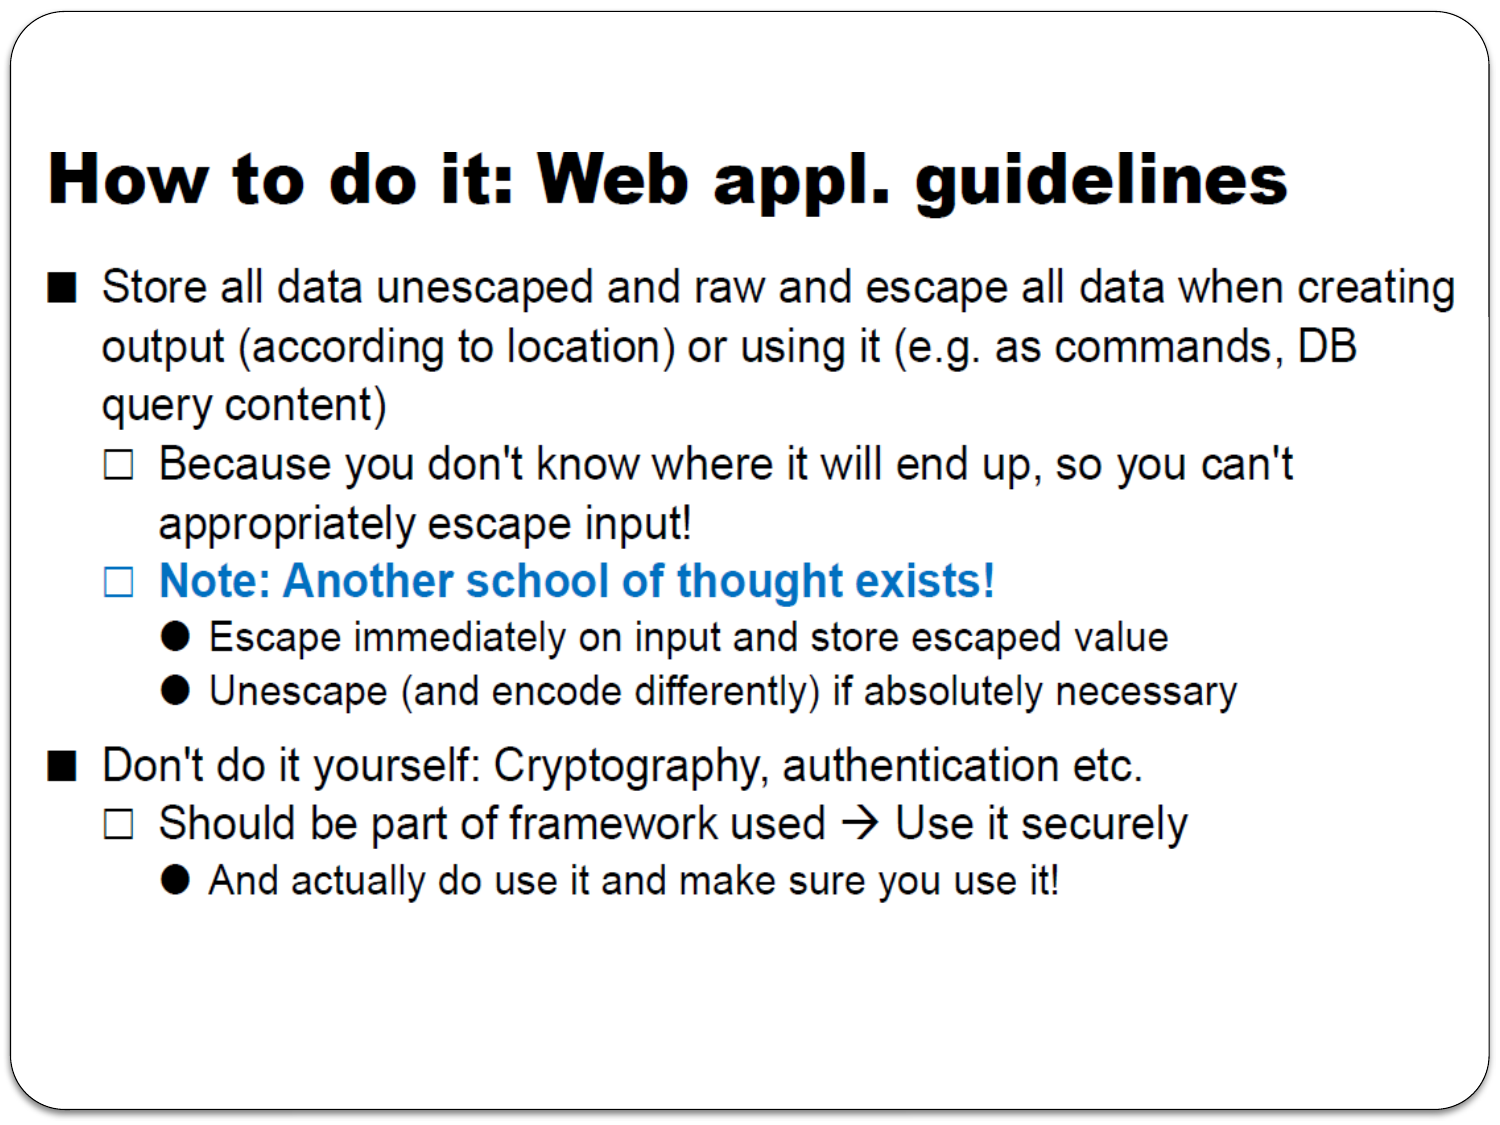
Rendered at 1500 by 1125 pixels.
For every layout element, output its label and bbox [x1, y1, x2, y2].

picture [46, 152, 1458, 915]
